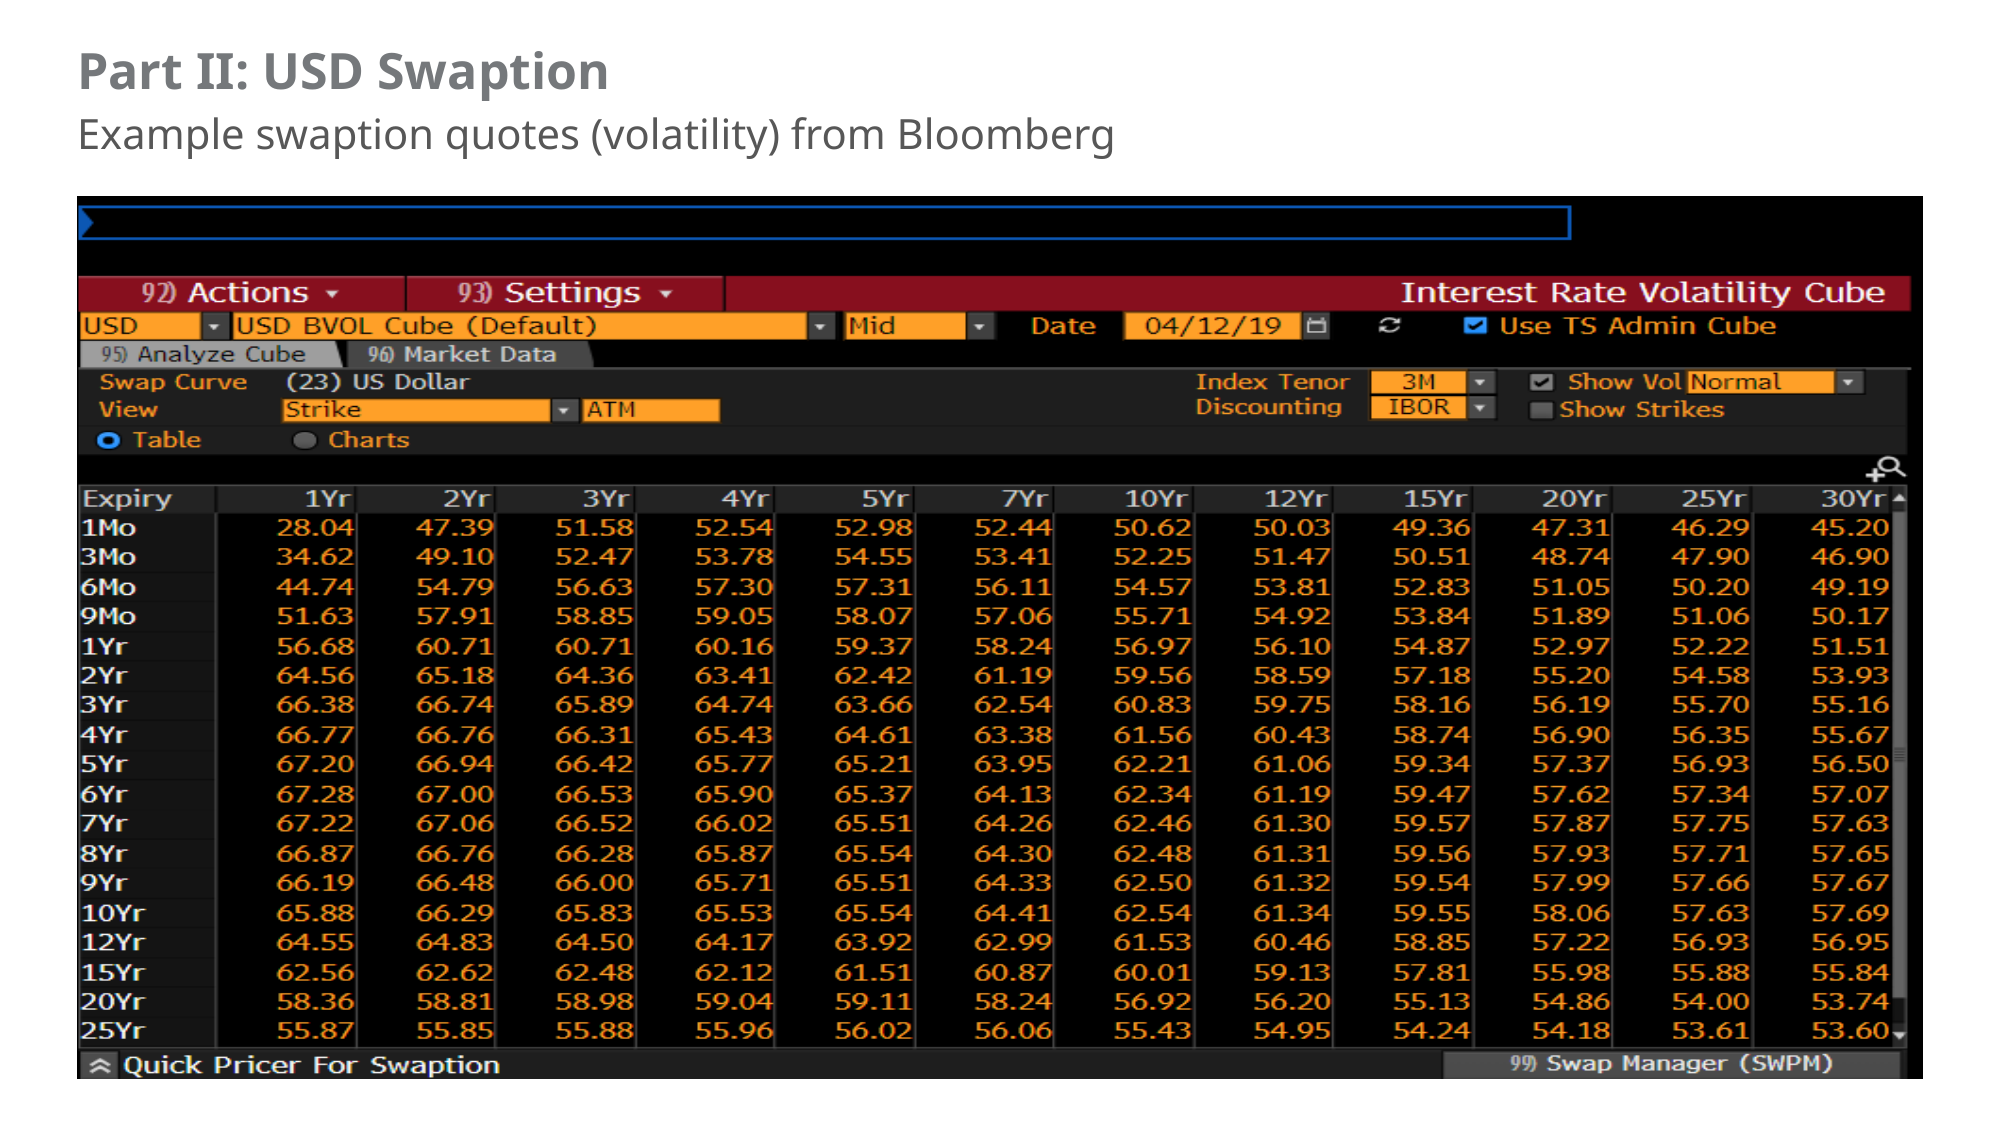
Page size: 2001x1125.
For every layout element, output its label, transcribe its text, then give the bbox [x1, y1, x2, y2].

text_box Part II: USD Swaption [77, 46, 1967, 121]
picture [76, 196, 1924, 1079]
list Example swaption quotes (volatility) from Bloomberg [77, 121, 1923, 195]
